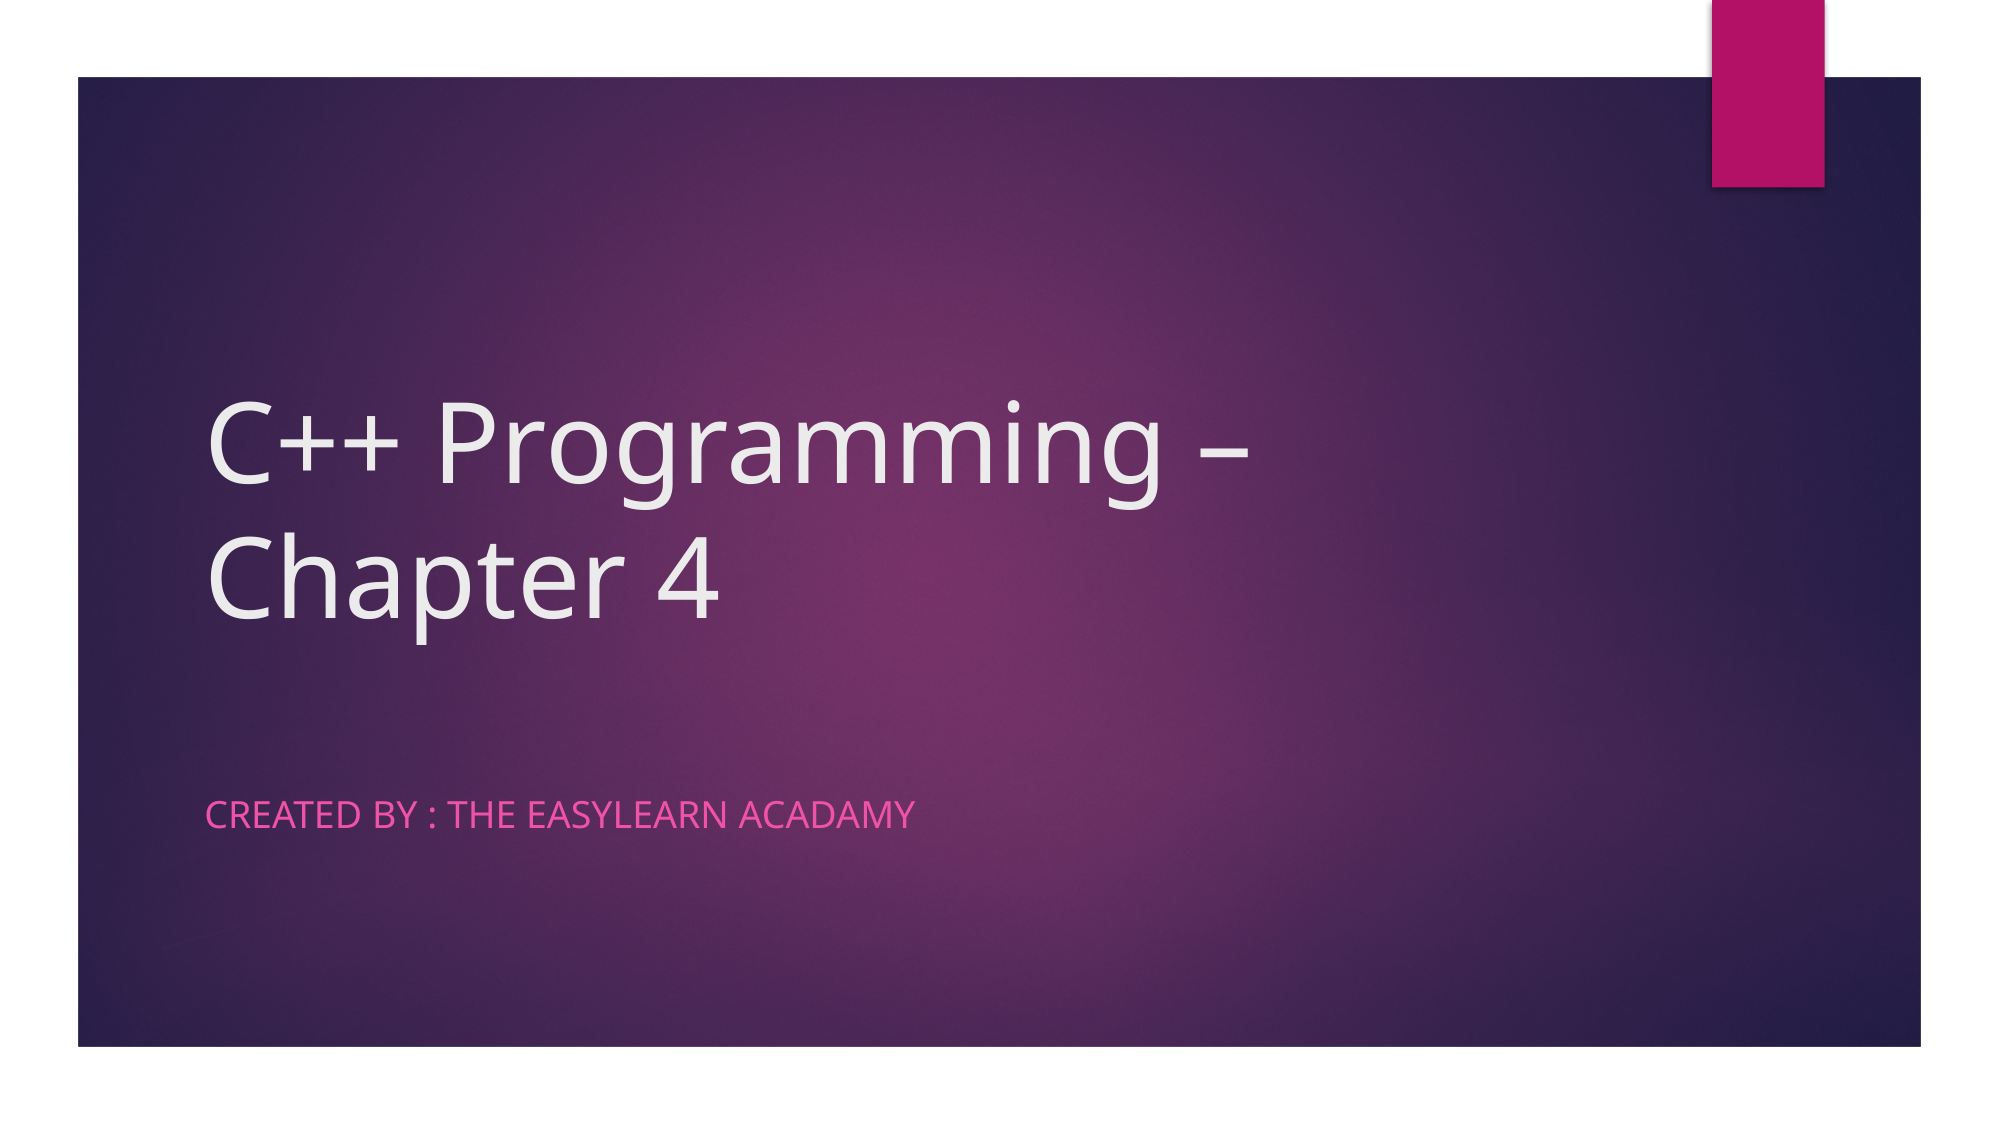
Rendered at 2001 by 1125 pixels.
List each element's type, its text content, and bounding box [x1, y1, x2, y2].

subtitle Created by : the easylearn acadamy [189, 783, 1638, 925]
title C++ Programming – Chapter 4 [189, 344, 1638, 783]
